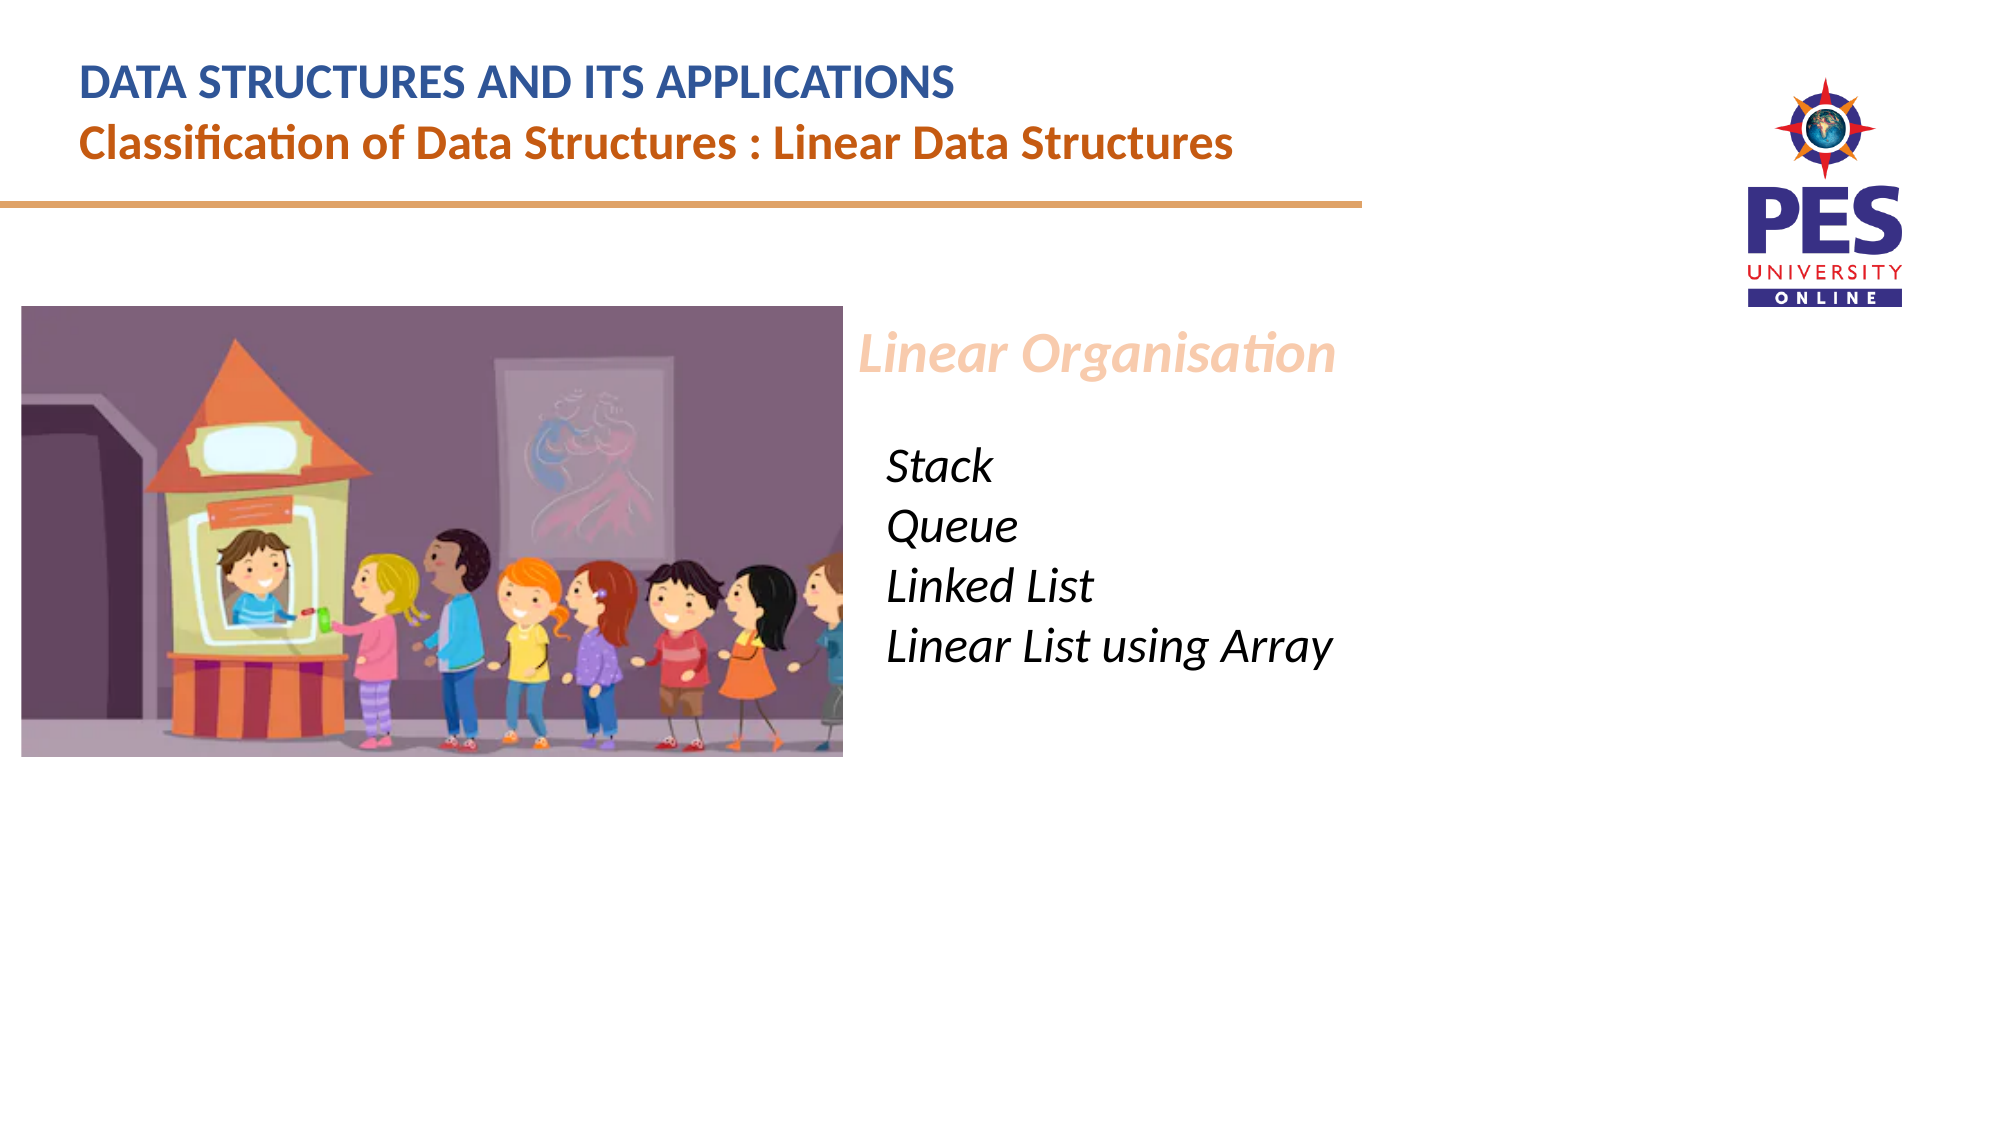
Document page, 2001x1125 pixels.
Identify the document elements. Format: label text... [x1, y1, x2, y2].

text_box Linear Organisation [845, 306, 1547, 392]
picture [21, 306, 845, 757]
text_box Stack Queue Linked List Linear List using Array [871, 425, 1449, 681]
text_box DATA STRUCTURES AND ITS APPLICATIONS [64, 41, 1295, 101]
text_box Classification of Data Structures : Linear Data Structures [64, 101, 1377, 237]
picture [1748, 76, 1902, 307]
